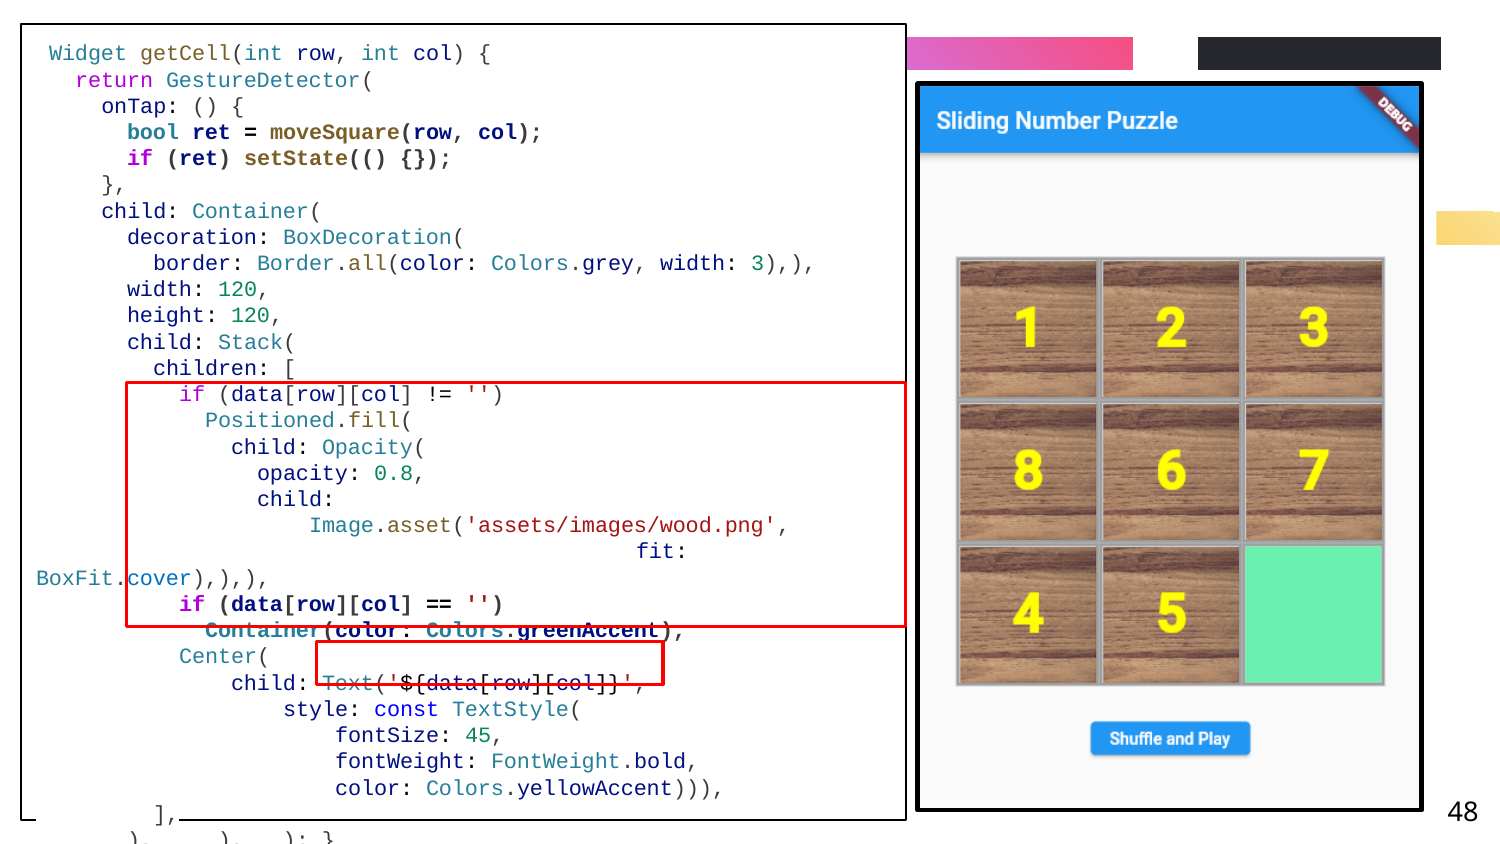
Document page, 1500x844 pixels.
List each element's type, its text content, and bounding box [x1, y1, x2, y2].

text_box [126, 382, 906, 627]
text_box [316, 641, 664, 685]
slide_number ‹#› [1403, 779, 1494, 844]
subtitle Widget getCell(int row, int col) { return GestureDetector( onTap: () { bool ret = moveSquare(row, col); if (ret) setState(() {}); }, child: Container( decoration: BoxDecoration( border: Border.all(color: Colors.grey, width: 3),), width: 120, height: 120, child: Stack( children: [ if (data[row][col] != '') Positioned.fill( child: Opacity( opacity: 0.8, child: Image.asset('assets/images/wood.png', fit: BoxFit.cover),),), if (data[row][col] == '') Container(color: Colors.greenAccent), Center( child: Text('${data[row][col]}', style: const TextStyle( fontSize: 45, fontWeight: FontWeight.bold, color: Colors.yellowAccent))), ], ), ), ); } [21, 23, 906, 820]
picture [919, 85, 1437, 808]
